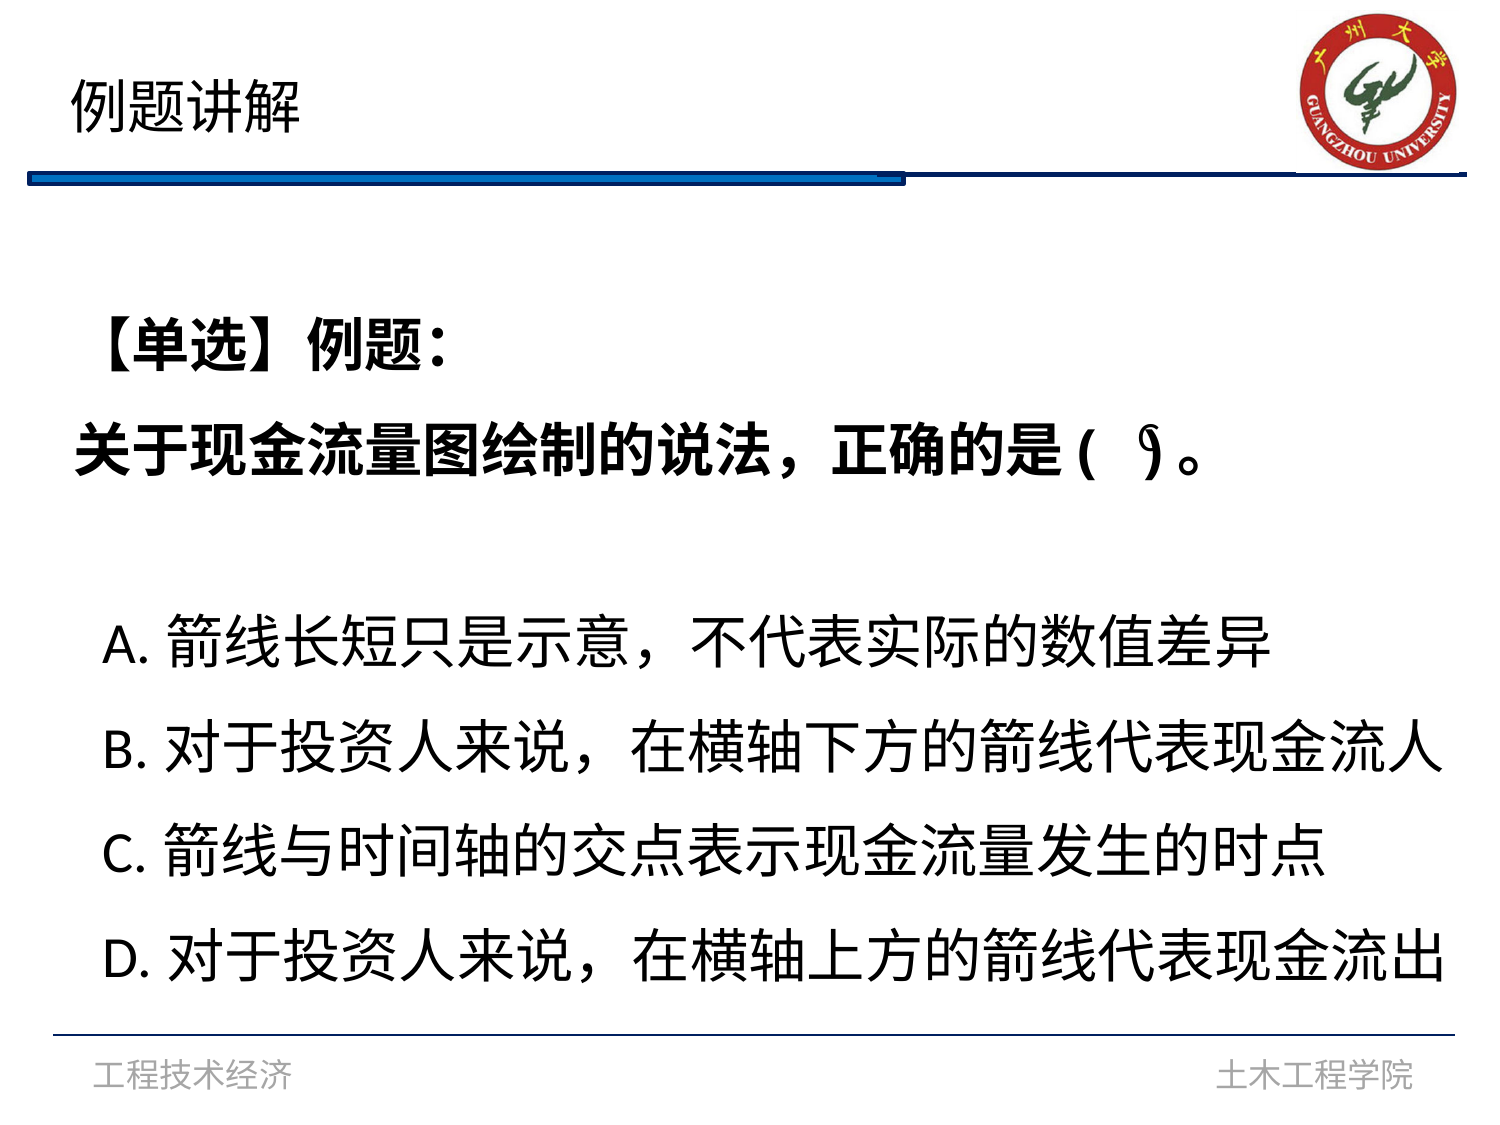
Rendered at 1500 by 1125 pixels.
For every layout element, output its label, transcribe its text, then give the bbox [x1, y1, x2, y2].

picture [1296, 10, 1459, 173]
text_box 例题讲解 [54, 63, 318, 148]
text_box 【单选】例题： 关于现金流量图绘制的说法，正确的是( )。 [58, 265, 1353, 491]
text_box A.箭线长短只是示意，不代表实际的数值差异 B.对于投资人来说，在横轴下方的箭线代表现金流人 C.箭线与时间轴的交点表示现金流量发生的时点 D.对于投资人来说，在横轴上方的箭线代表现金流出 [87, 562, 1463, 997]
text_box C [1122, 402, 1175, 468]
